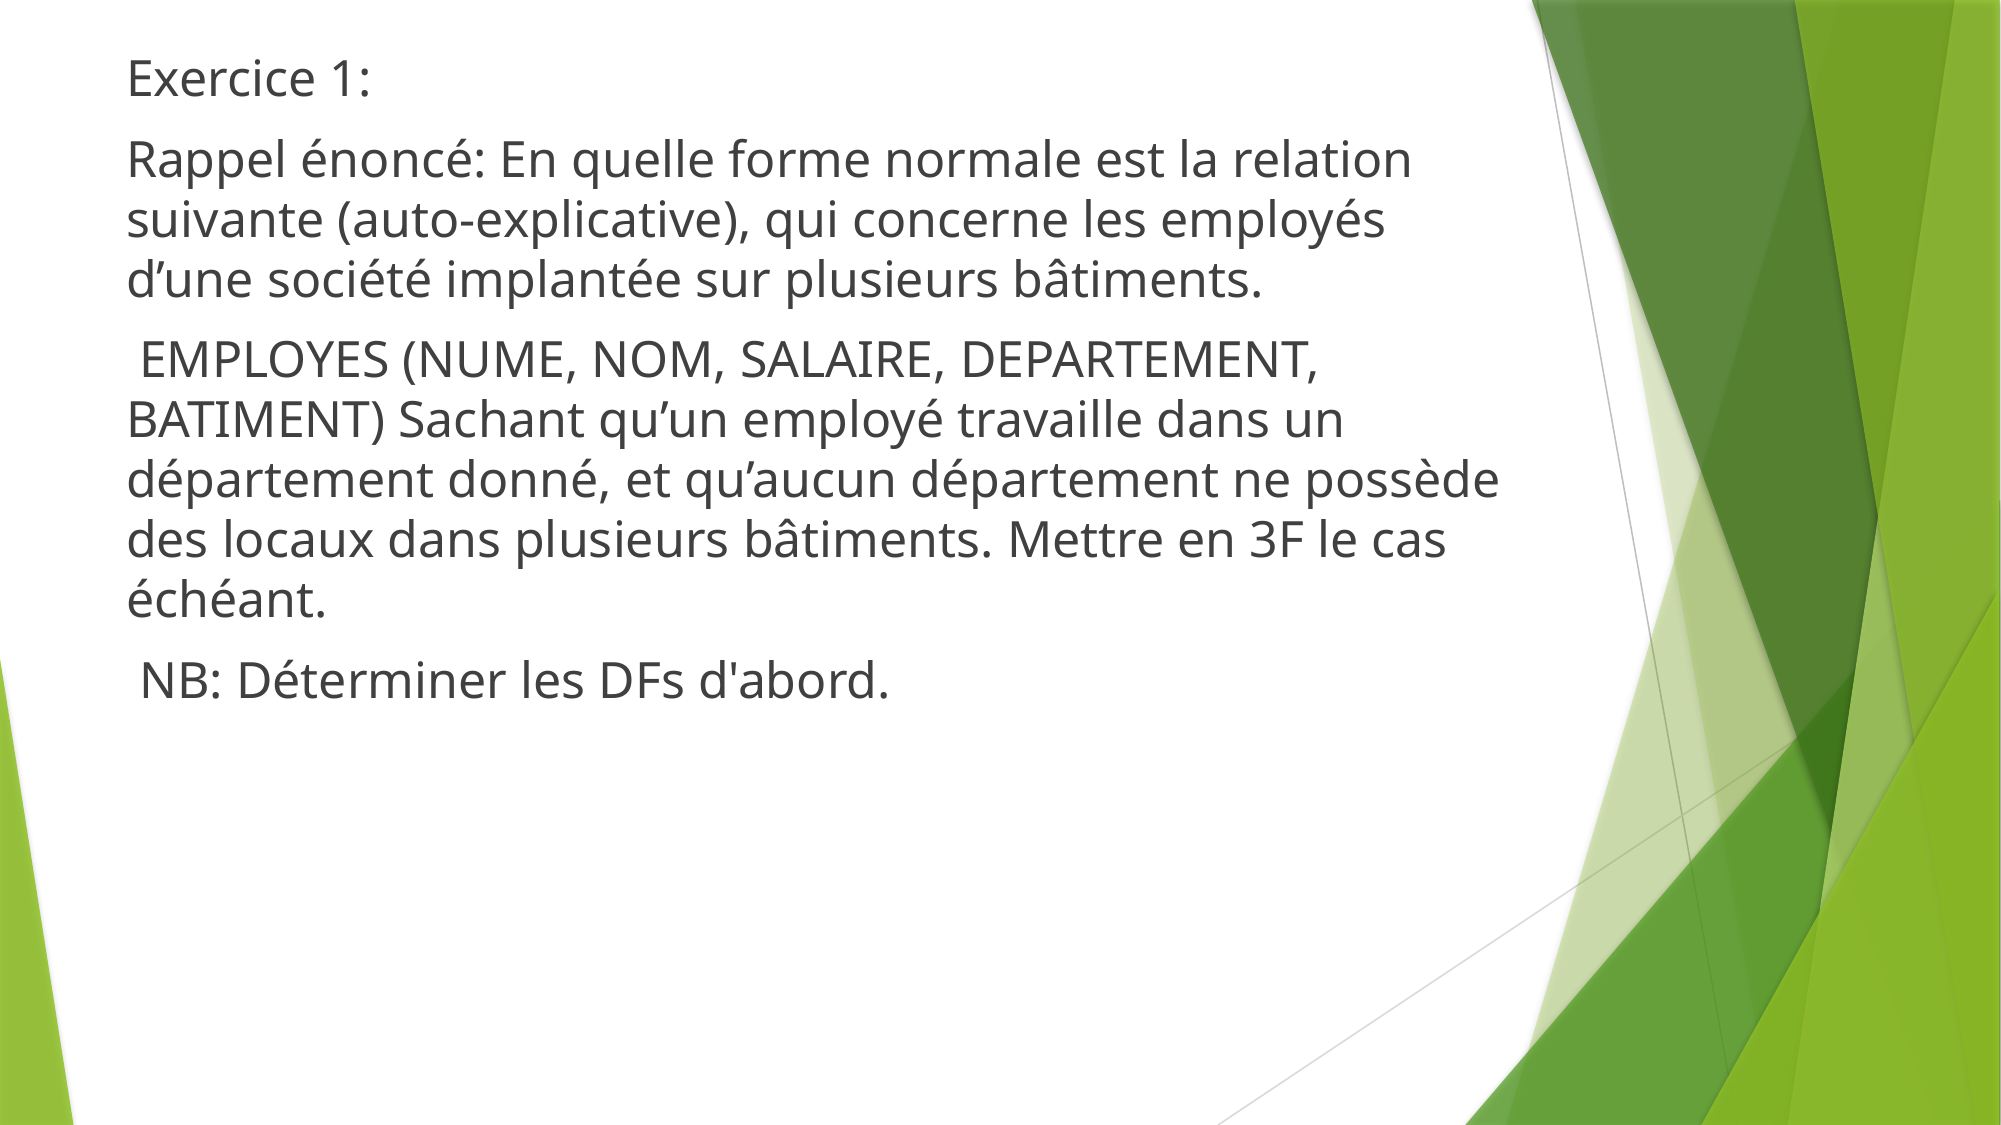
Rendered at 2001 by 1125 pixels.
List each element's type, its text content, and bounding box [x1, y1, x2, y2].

list Exercice 1: Rappel énoncé: En quelle forme normale est la relation suivante (auto-explicative), qui concerne les employés d’une société implantée sur plusieurs bâtiments. EMPLOYES (NUME, NOM, SALAIRE, DEPARTEMENT, BATIMENT) Sachant qu’un employé travaille dans un département donné, et qu’aucun département ne possède des locaux dans plusieurs bâtiments. Mettre en 3F le cas échéant. NB: Déterminer les DFs d'abord. [111, 38, 1522, 991]
